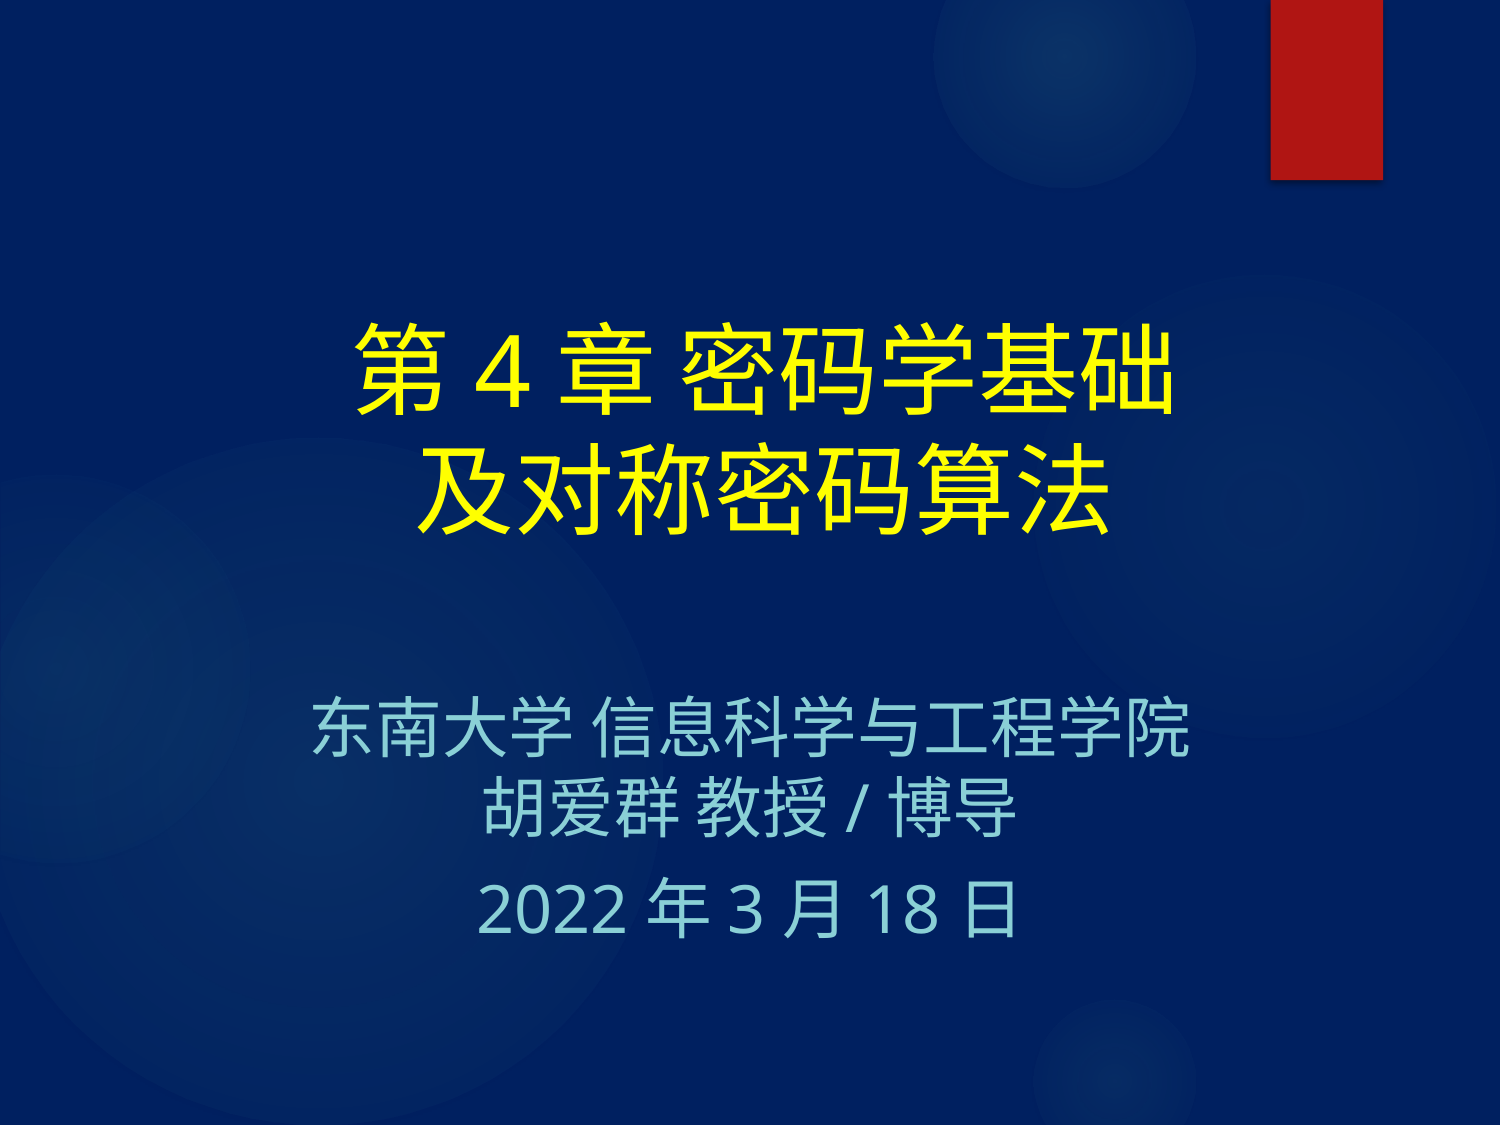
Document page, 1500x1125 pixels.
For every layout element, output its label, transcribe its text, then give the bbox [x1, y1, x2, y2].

title 第4章 密码学基础 及对称密码算法 [132, 299, 1397, 555]
subtitle 东南大学 信息科学与工程学院 胡爱群 教授/博导 2022年3月18日 [187, 678, 1313, 972]
